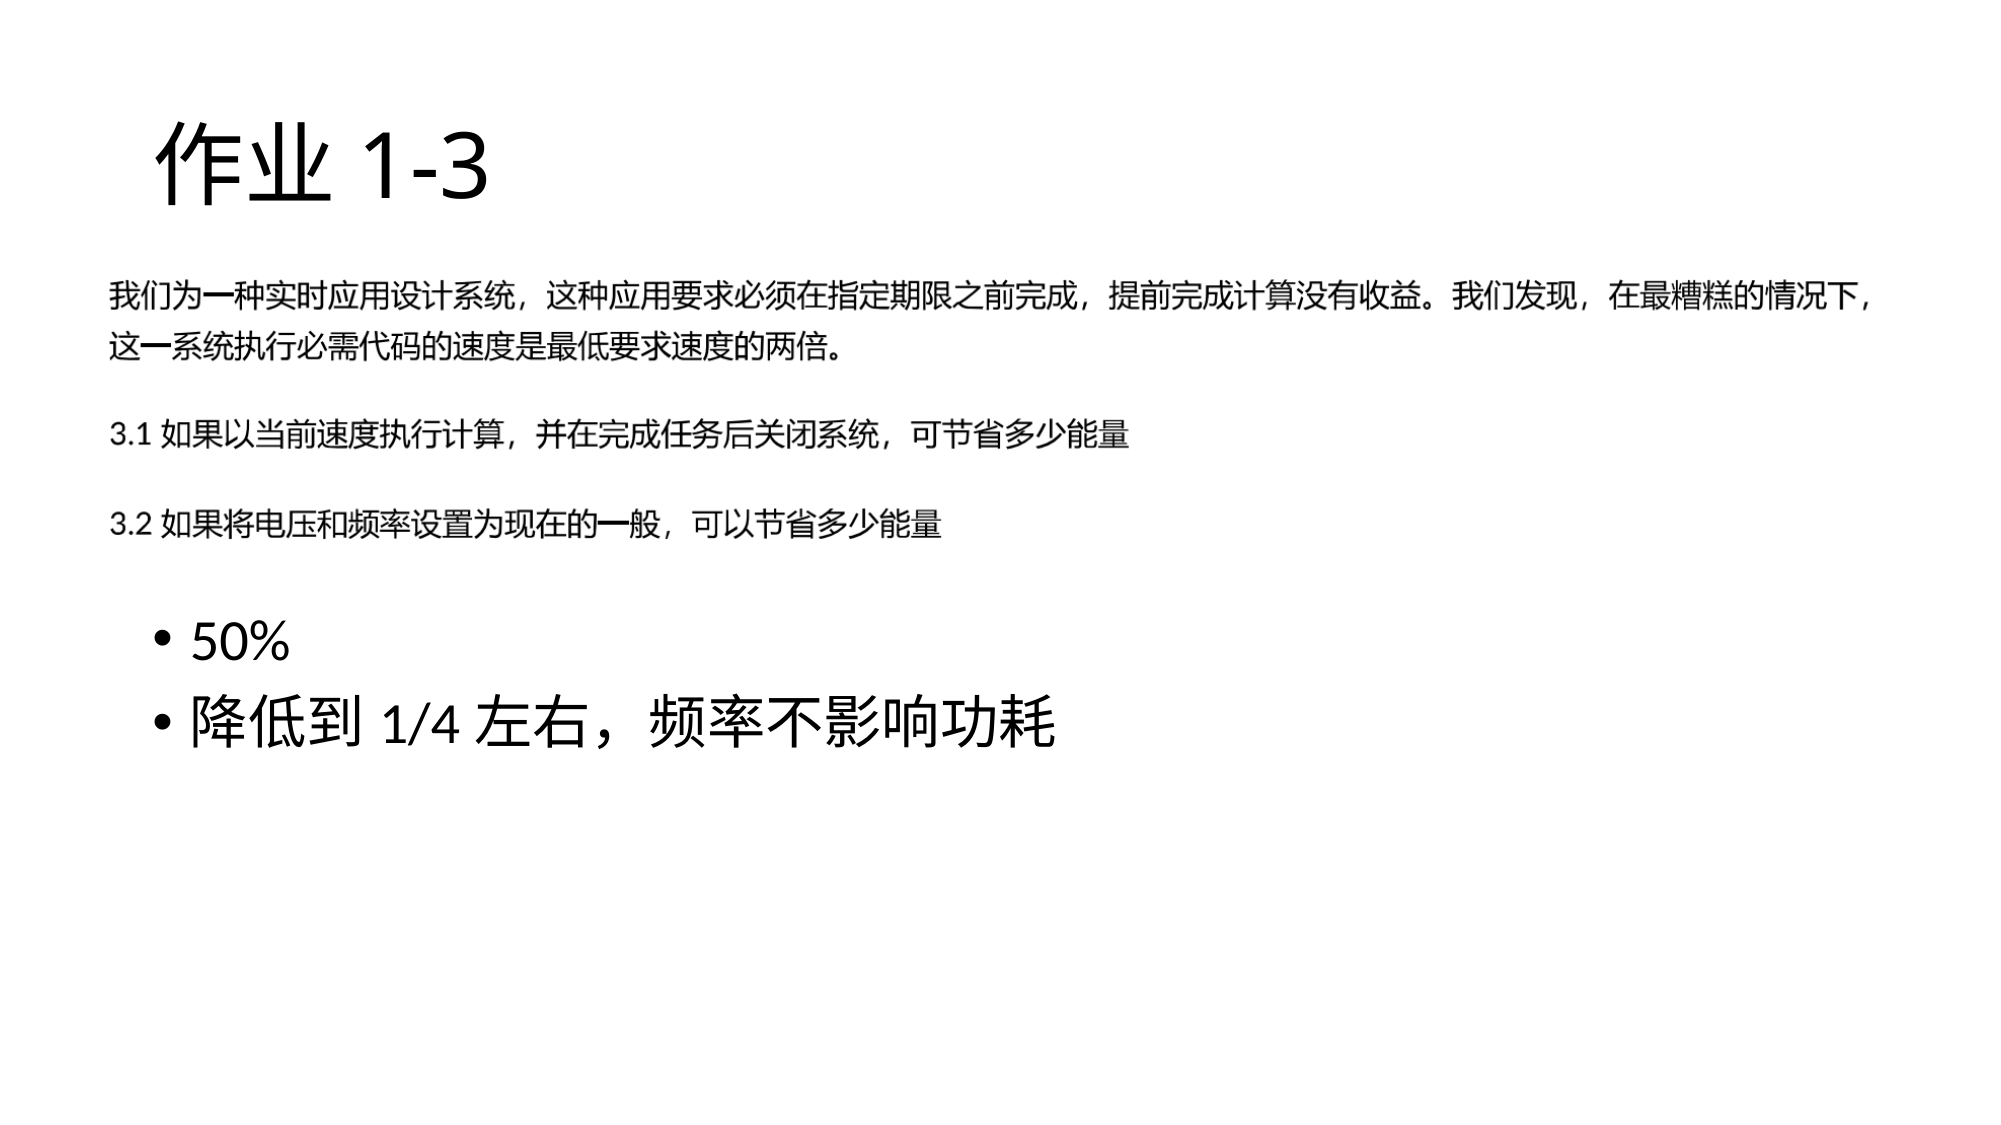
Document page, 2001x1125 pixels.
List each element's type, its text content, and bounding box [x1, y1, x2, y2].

list 50% 降低到1/4左右，频率不影响功耗 [137, 602, 1863, 1014]
picture [93, 267, 1908, 544]
title 作业1-3 [137, 59, 1863, 267]
